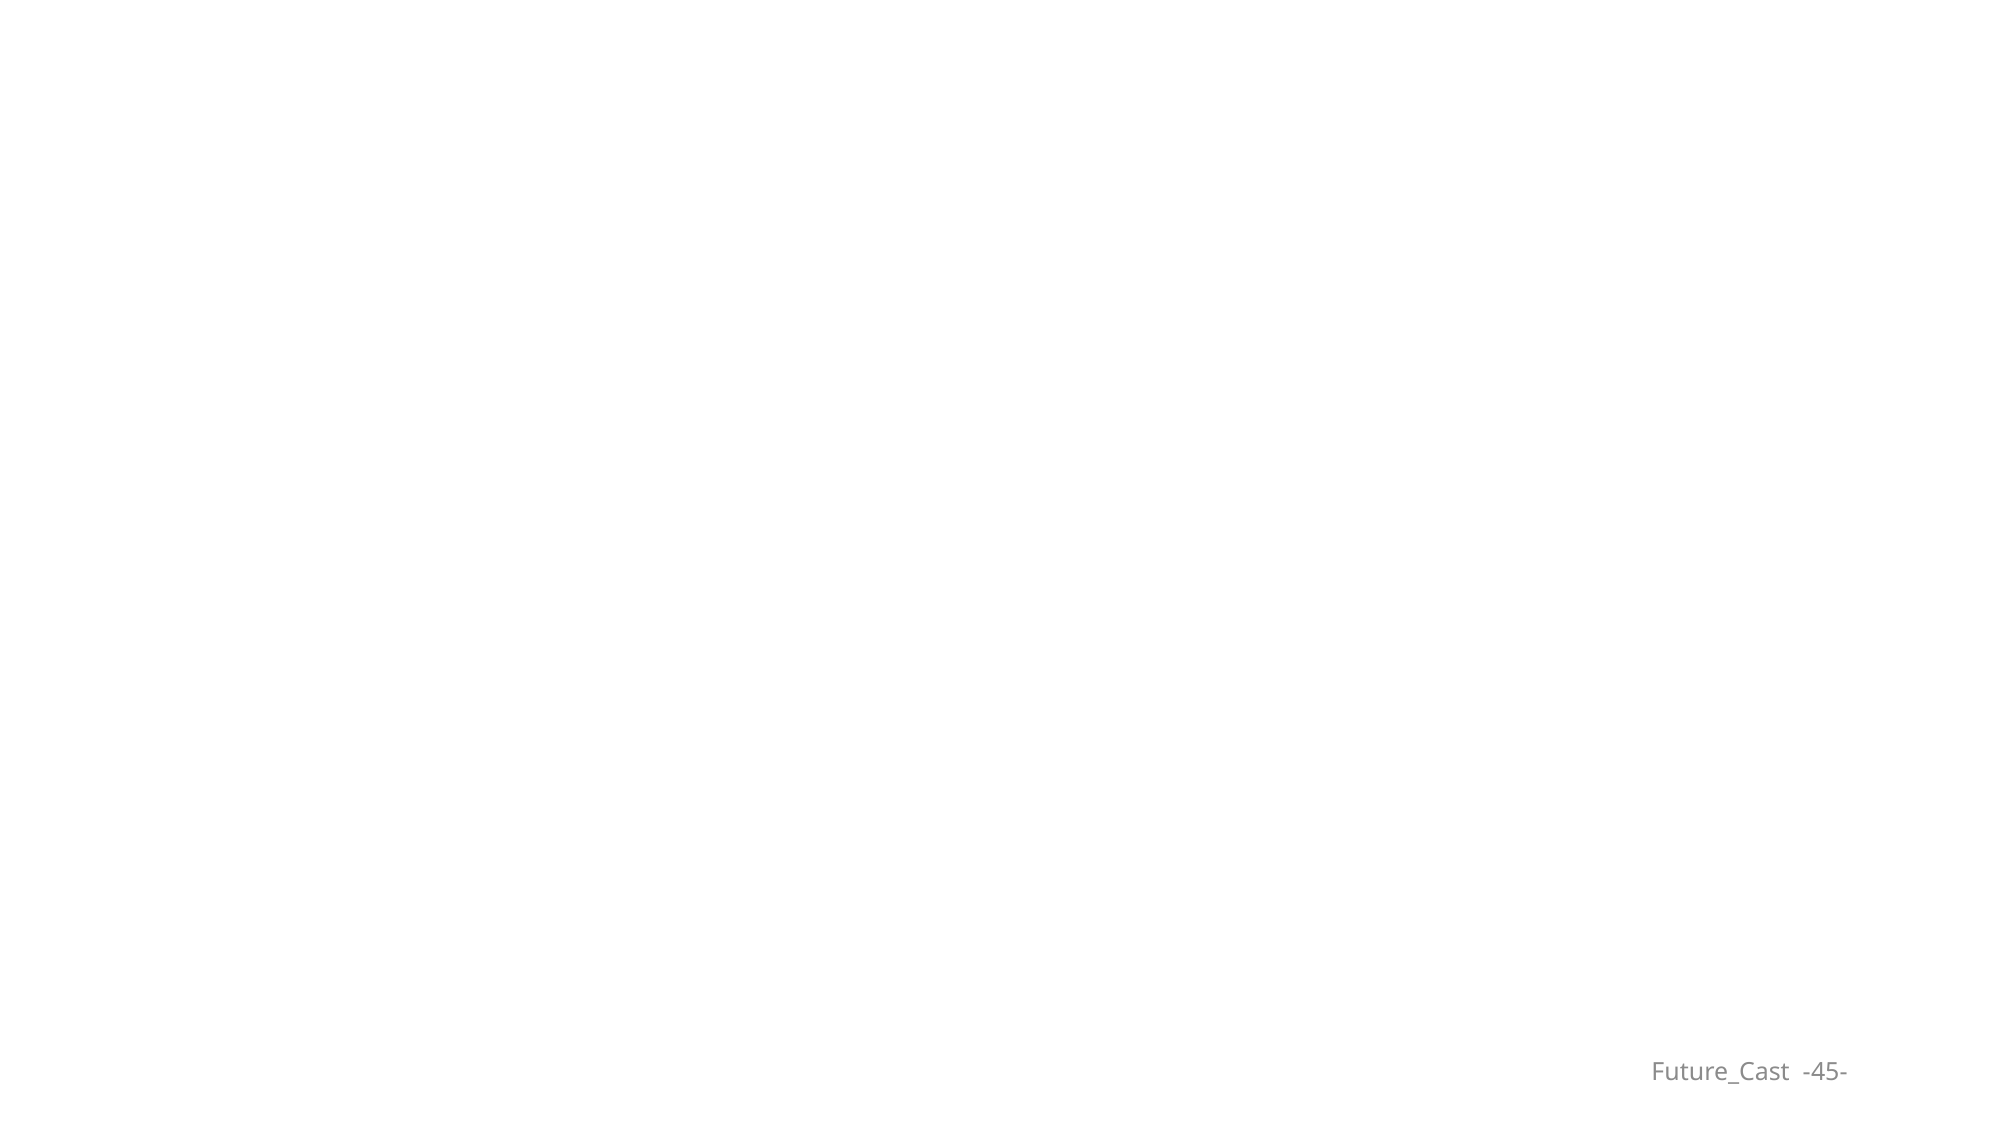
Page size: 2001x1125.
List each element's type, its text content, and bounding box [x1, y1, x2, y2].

slide_number Future_Cast -45- [1412, 1042, 1863, 1103]
